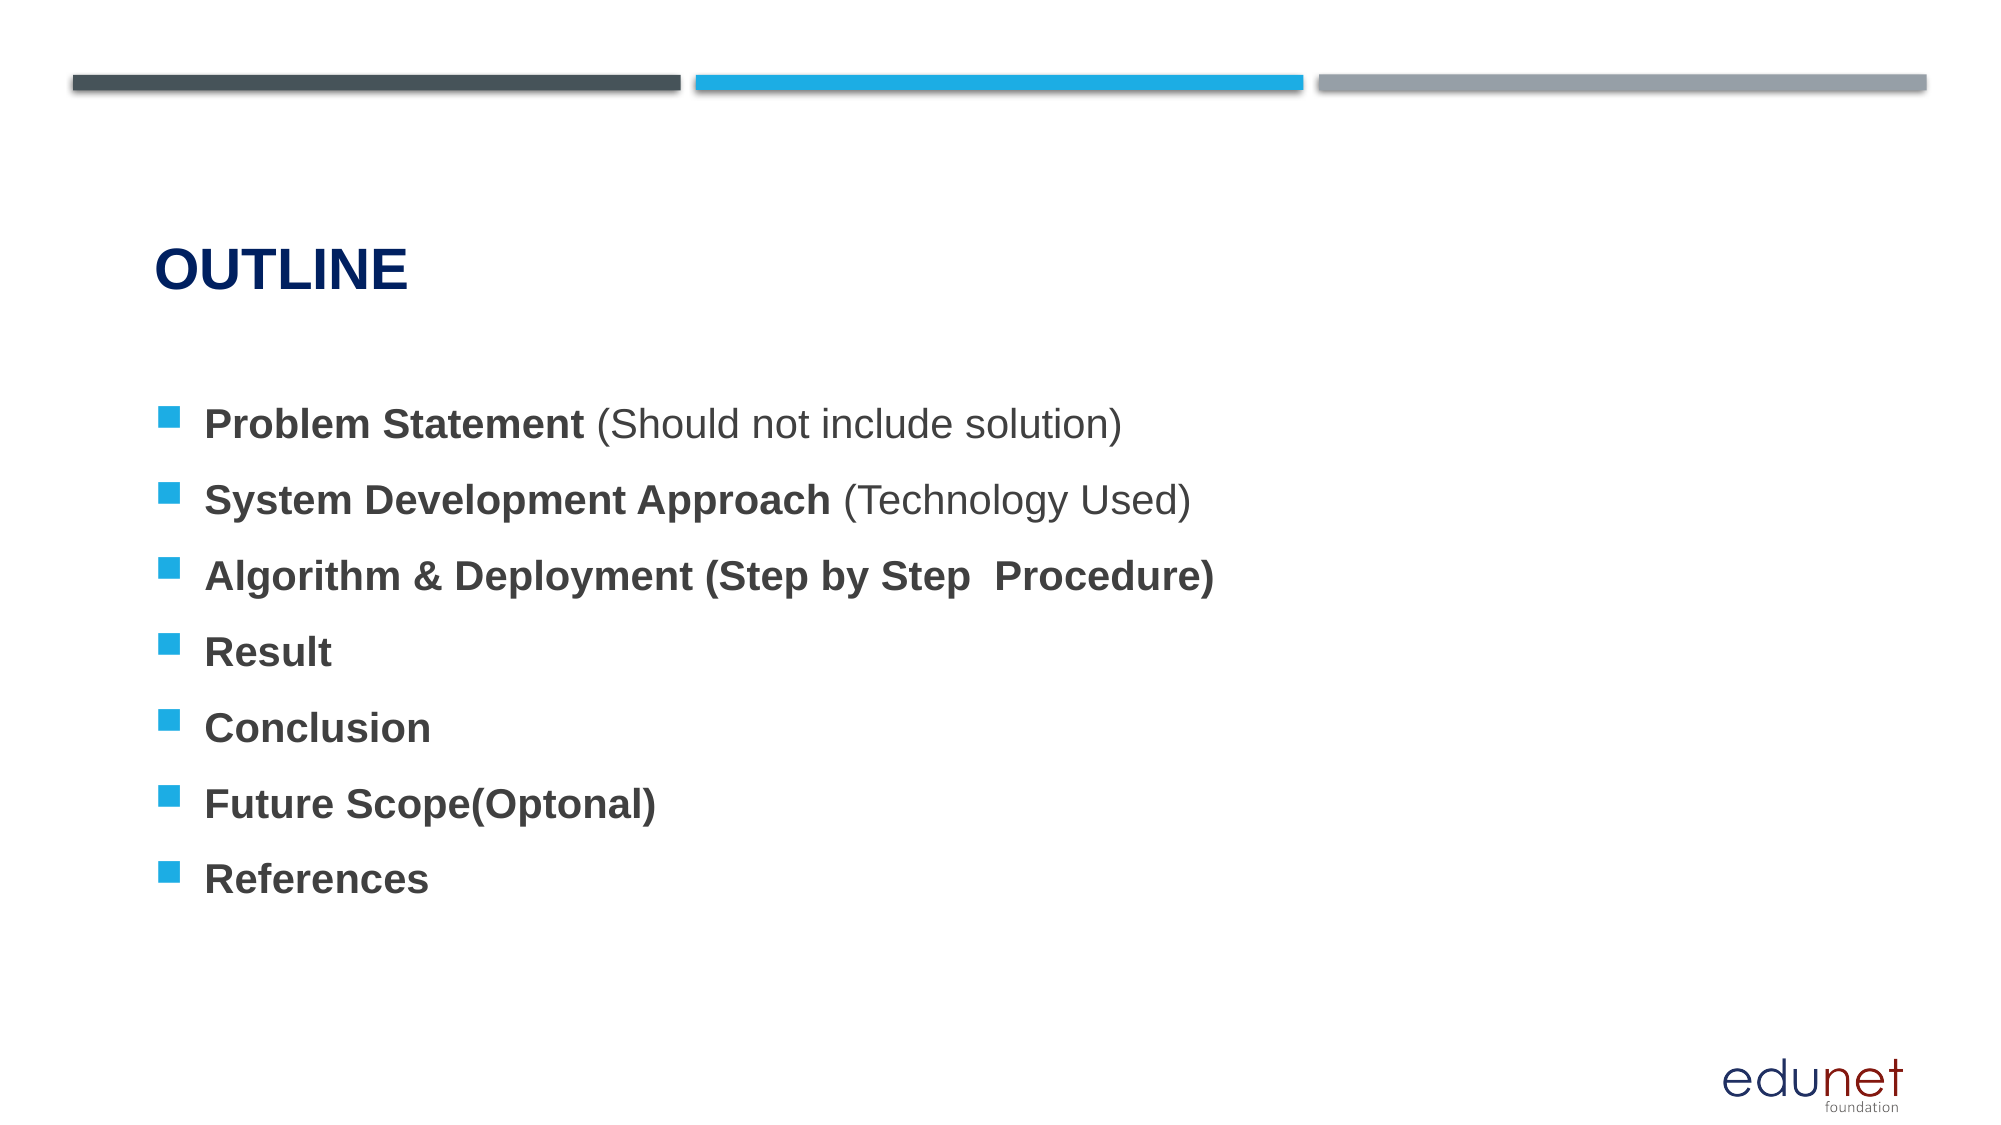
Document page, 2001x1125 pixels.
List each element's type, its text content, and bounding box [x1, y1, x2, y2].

list Problem Statement (Should not include solution) System Development Approach (Technology Used) Algorithm & Deployment (Step by Step Procedure) Result Conclusion Future Scope(Optonal) References [139, 309, 1681, 1057]
title OUTLINE [139, 91, 1865, 309]
picture [1719, 1056, 1905, 1116]
